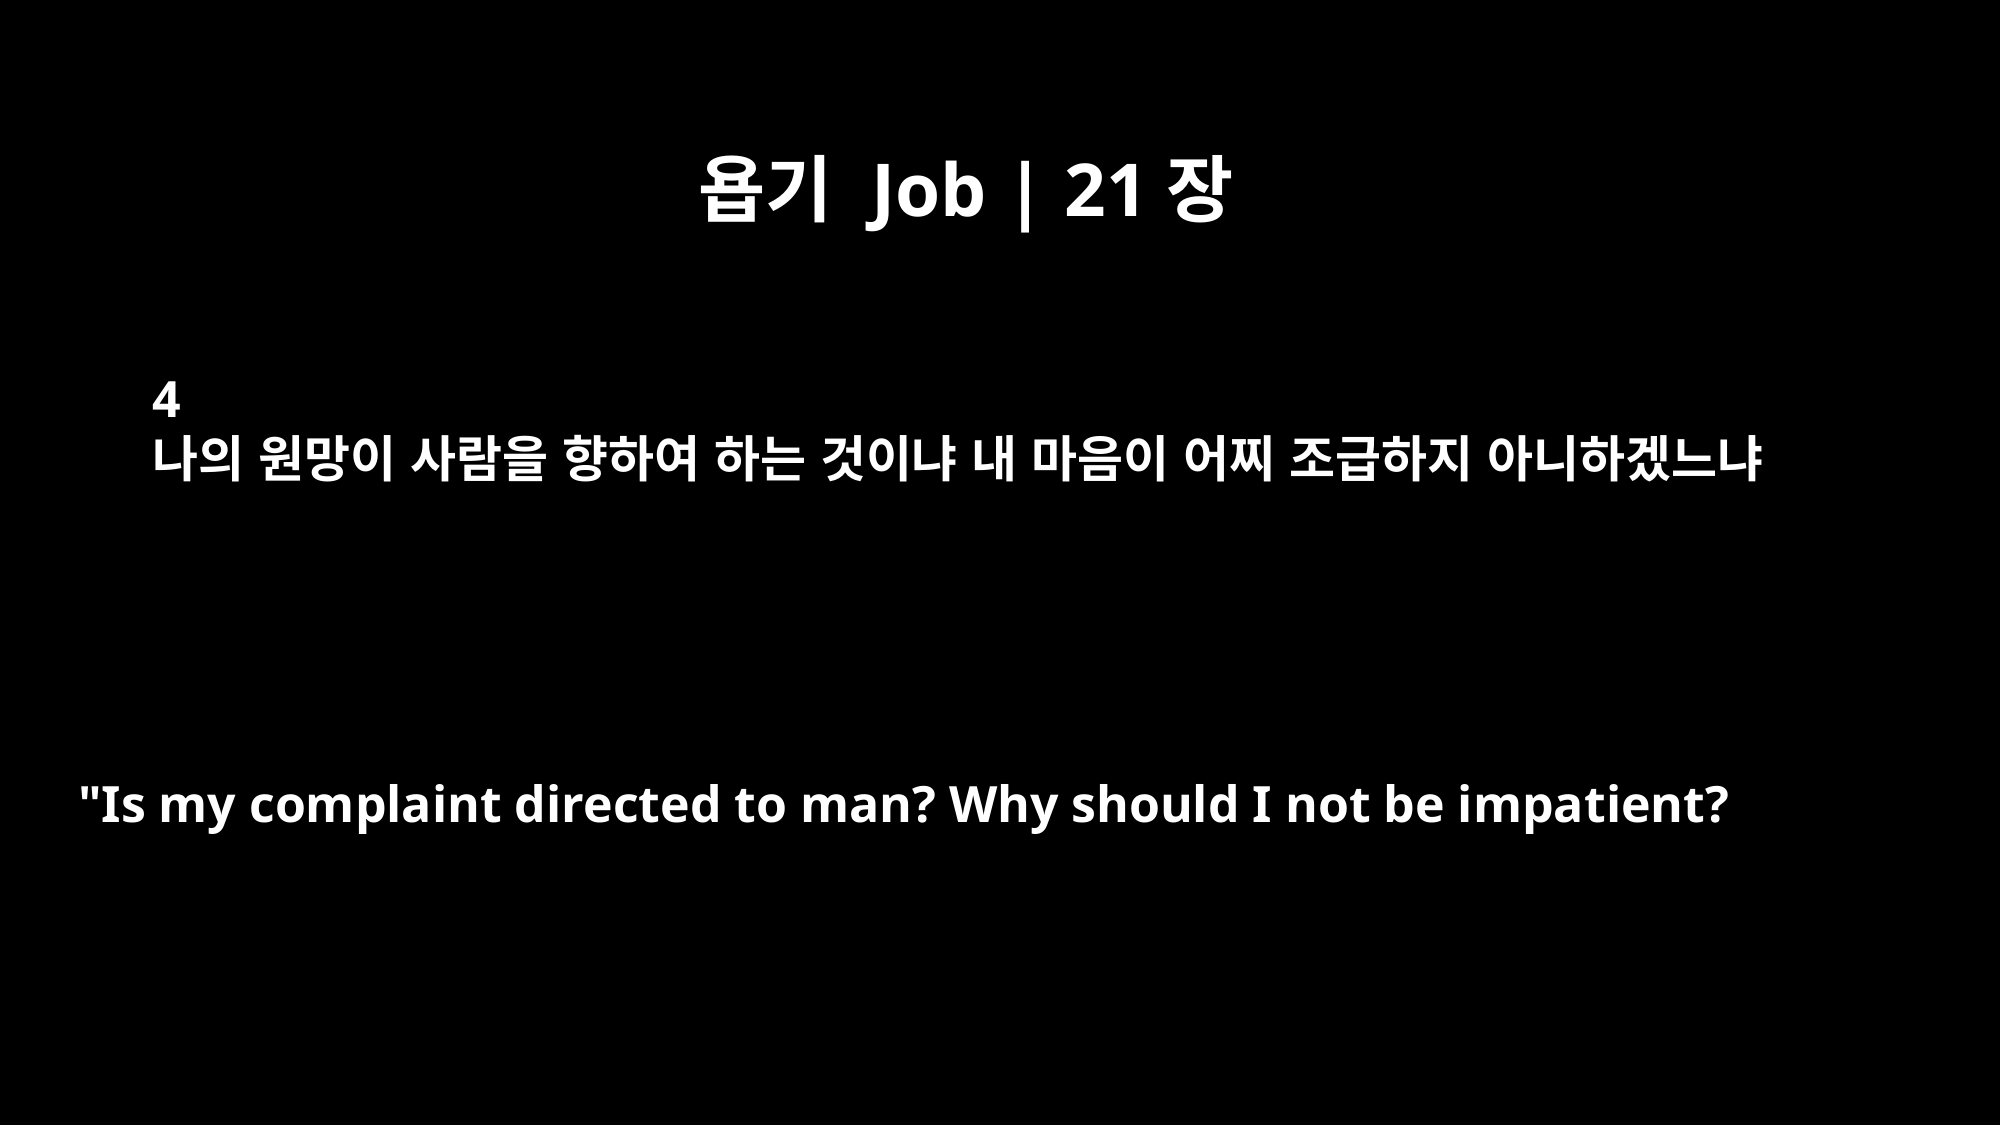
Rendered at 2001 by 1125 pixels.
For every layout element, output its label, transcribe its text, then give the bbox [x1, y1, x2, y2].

text_box "Is my complaint directed to man? Why should I not be impatient? [63, 764, 1745, 840]
text_box 4 나의 원망이 사람을 향하여 하는 것이냐 내 마음이 어찌 조급하지 아니하겠느냐 [137, 359, 1780, 495]
text_box 욥기 Job | 21장 [683, 136, 1249, 239]
